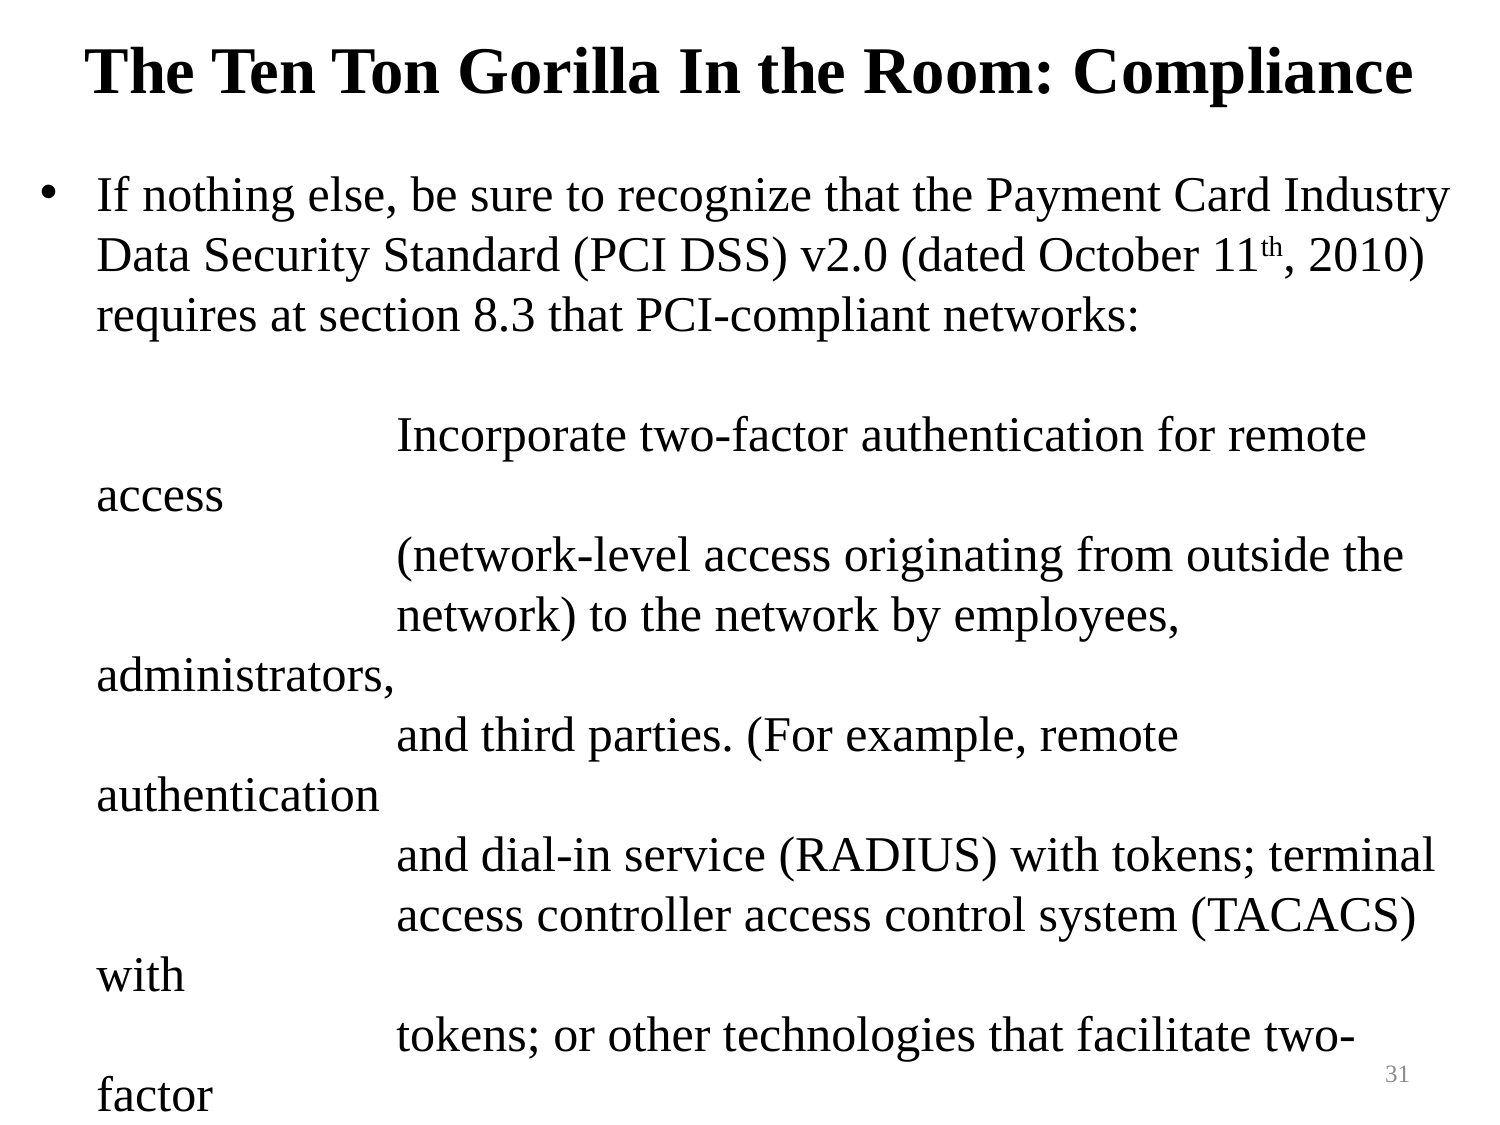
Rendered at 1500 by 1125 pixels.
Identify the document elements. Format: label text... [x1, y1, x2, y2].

list If nothing else, be sure to recognize that the Payment Card Industry Data Security Standard (PCI DSS) v2.0 (dated October 11th, 2010) requires at section 8.3 that PCI-compliant networks: Incorporate two-factor authentication for remote access (network-level access originating from outside the network) to the network by employees, administrators, and third parties. (For example, remote authentication and dial-in service (RADIUS) with tokens; terminal access controller access control system (TACACS) with tokens; or other technologies that facilitate two-factor authentication.) https://www.pcisecuritystandards.org/documents/pci_dss_v2.pdf [24, 154, 1475, 1100]
title The Ten Ton Gorilla In the Room: Compliance [0, 24, 1500, 108]
